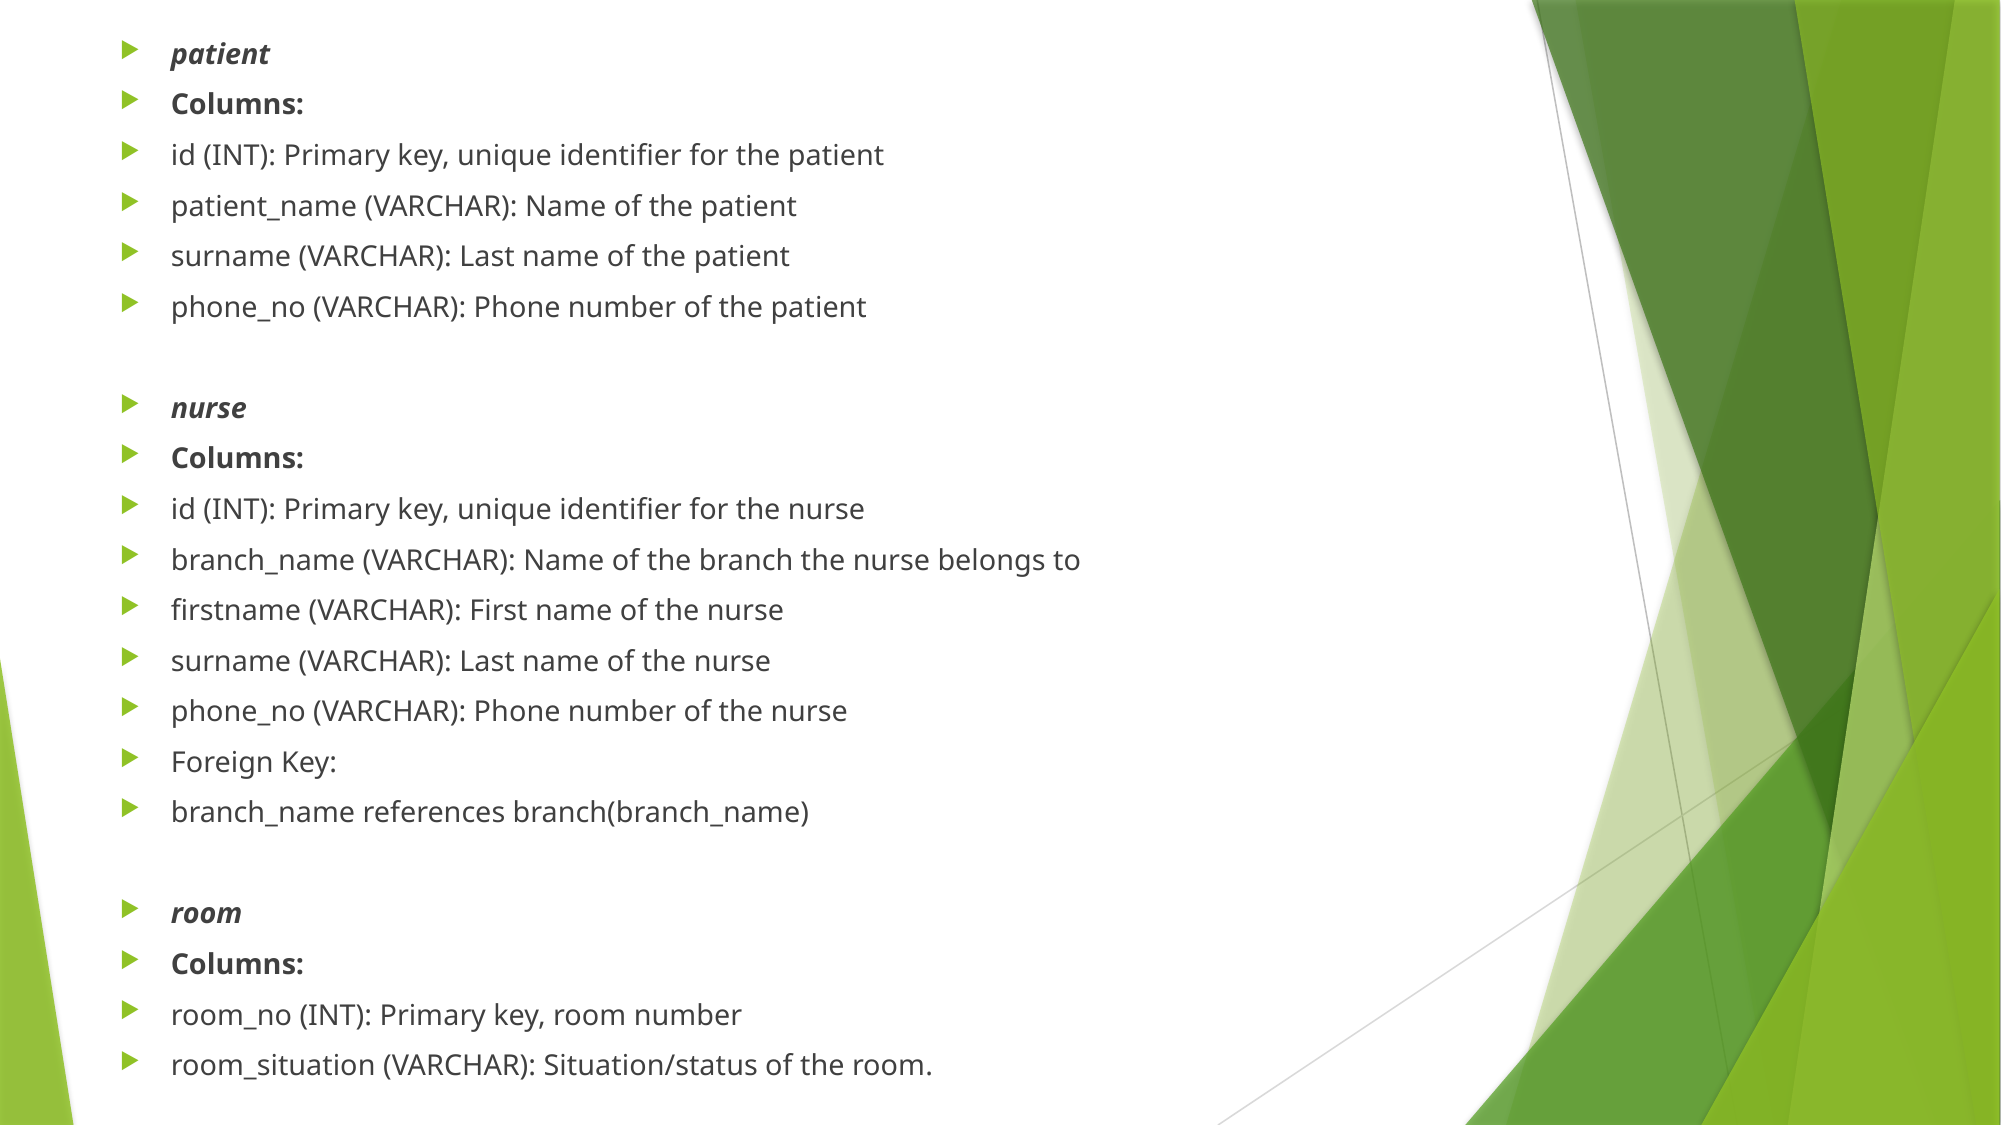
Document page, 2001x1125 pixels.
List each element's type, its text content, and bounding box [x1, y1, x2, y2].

list patient Columns: id (INT): Primary key, unique identifier for the patient patient_name (VARCHAR): Name of the patient surname (VARCHAR): Last name of the patient phone_no (VARCHAR): Phone number of the patient nurse Columns: id (INT): Primary key, unique identifier for the nurse branch_name (VARCHAR): Name of the branch the nurse belongs to firstname (VARCHAR): First name of the nurse surname (VARCHAR): Last name of the nurse phone_no (VARCHAR): Phone number of the nurse Foreign Key: branch_name references branch(branch_name) room Columns: room_no (INT): Primary key, room number room_situation (VARCHAR): Situation/status of the room. [104, 28, 1607, 1099]
